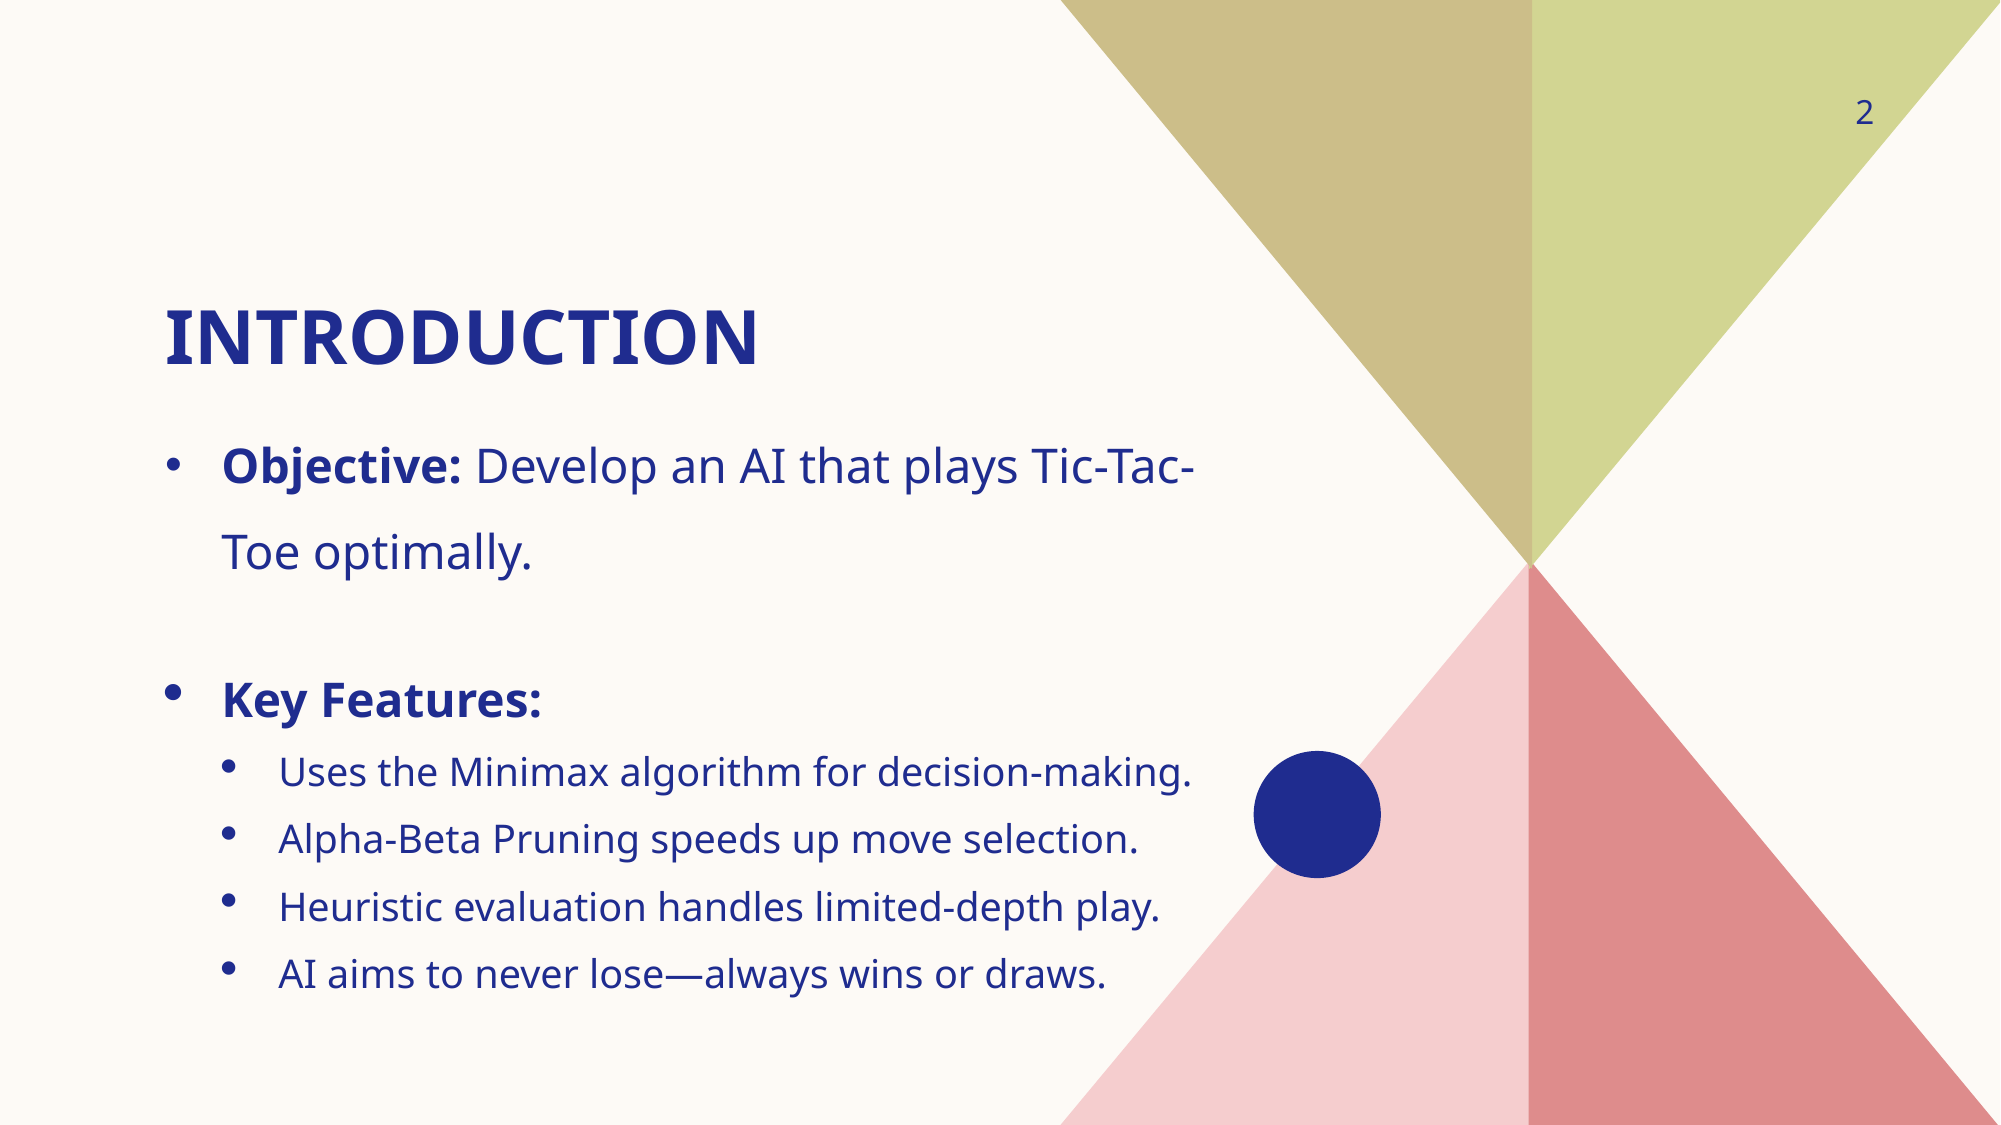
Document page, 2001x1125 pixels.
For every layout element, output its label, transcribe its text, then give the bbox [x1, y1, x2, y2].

list Objective: Develop an AI that plays Tic-Tac-Toe optimally. Key Features: Uses the Minimax algorithm for decision-making. Alpha-Beta Pruning speeds up move selection. Heuristic evaluation handles limited-depth play. AI aims to never lose—always wins or draws. [150, 406, 1257, 1040]
slide_number 2 [1699, 75, 1875, 153]
title Introduction [150, 173, 1230, 406]
